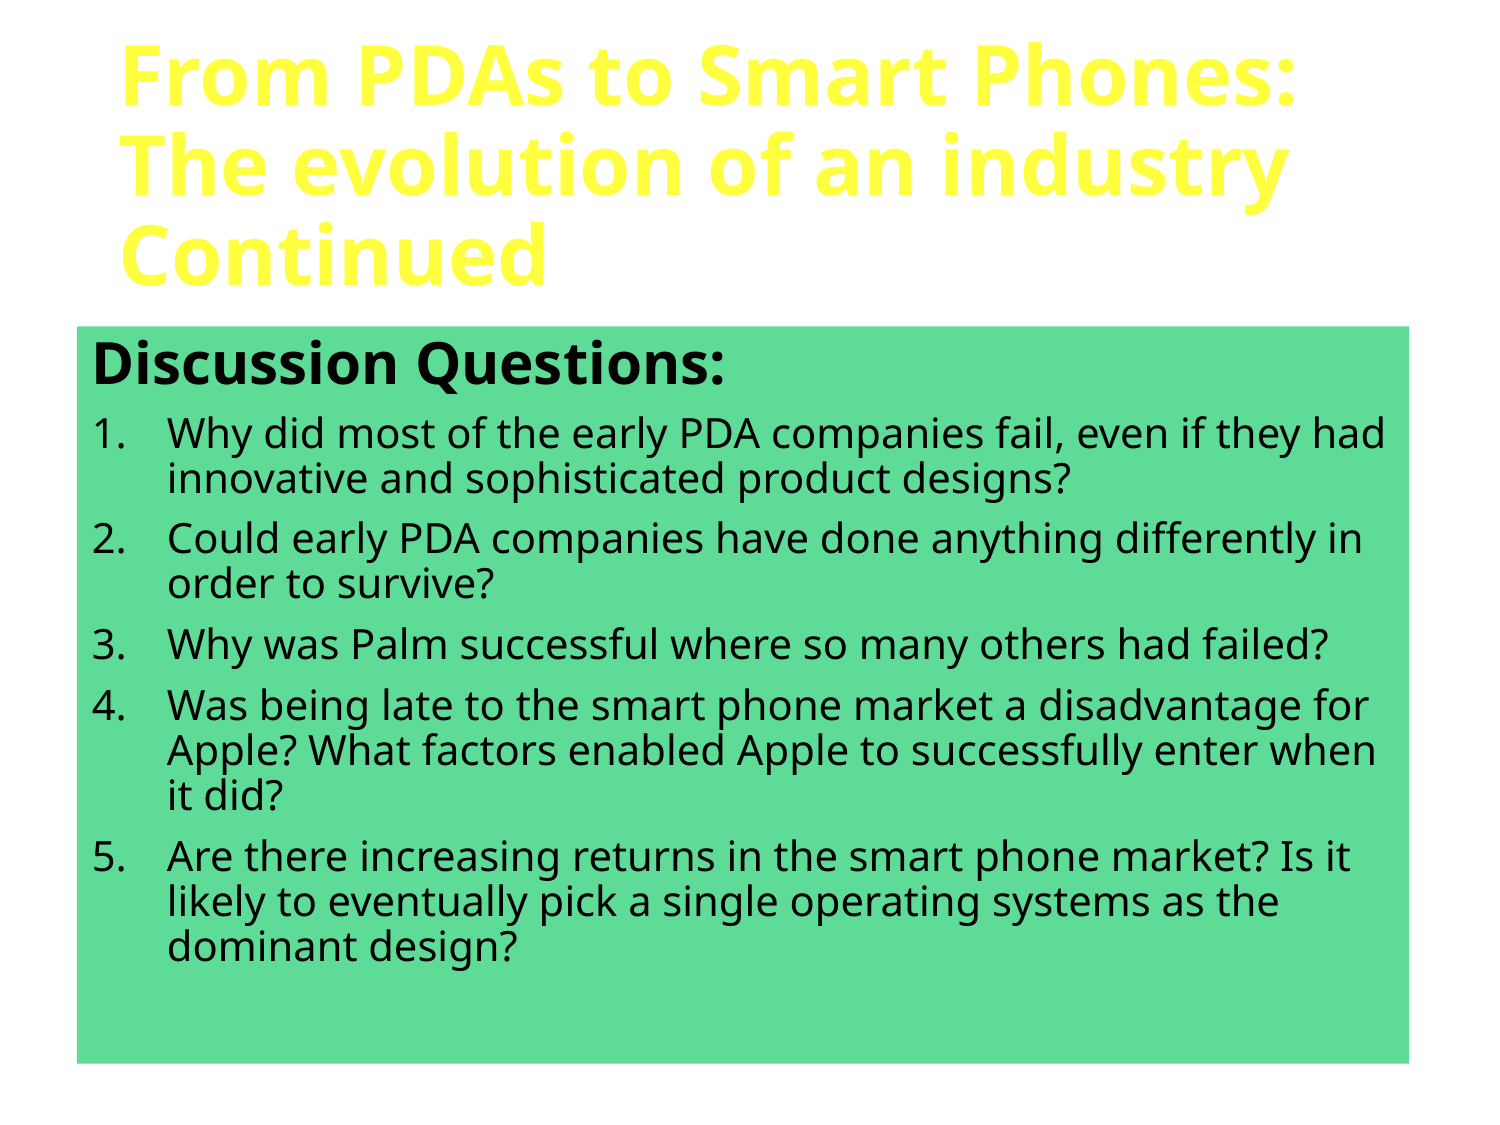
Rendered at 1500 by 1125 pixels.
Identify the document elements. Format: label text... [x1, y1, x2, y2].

list Discussion Questions: Why did most of the early PDA companies fail, even if they had innovative and sophisticated product designs? Could early PDA companies have done anything differently in order to survive? Why was Palm successful where so many others had failed? Was being late to the smart phone market a disadvantage for Apple? What factors enabled Apple to successfully enter when it did? Are there increasing returns in the smart phone market? Is it likely to eventually pick a single operating systems as the dominant design? [76, 326, 1410, 1064]
title From PDAs to Smart Phones: The evolution of an industry Continued [103, 59, 1397, 278]
